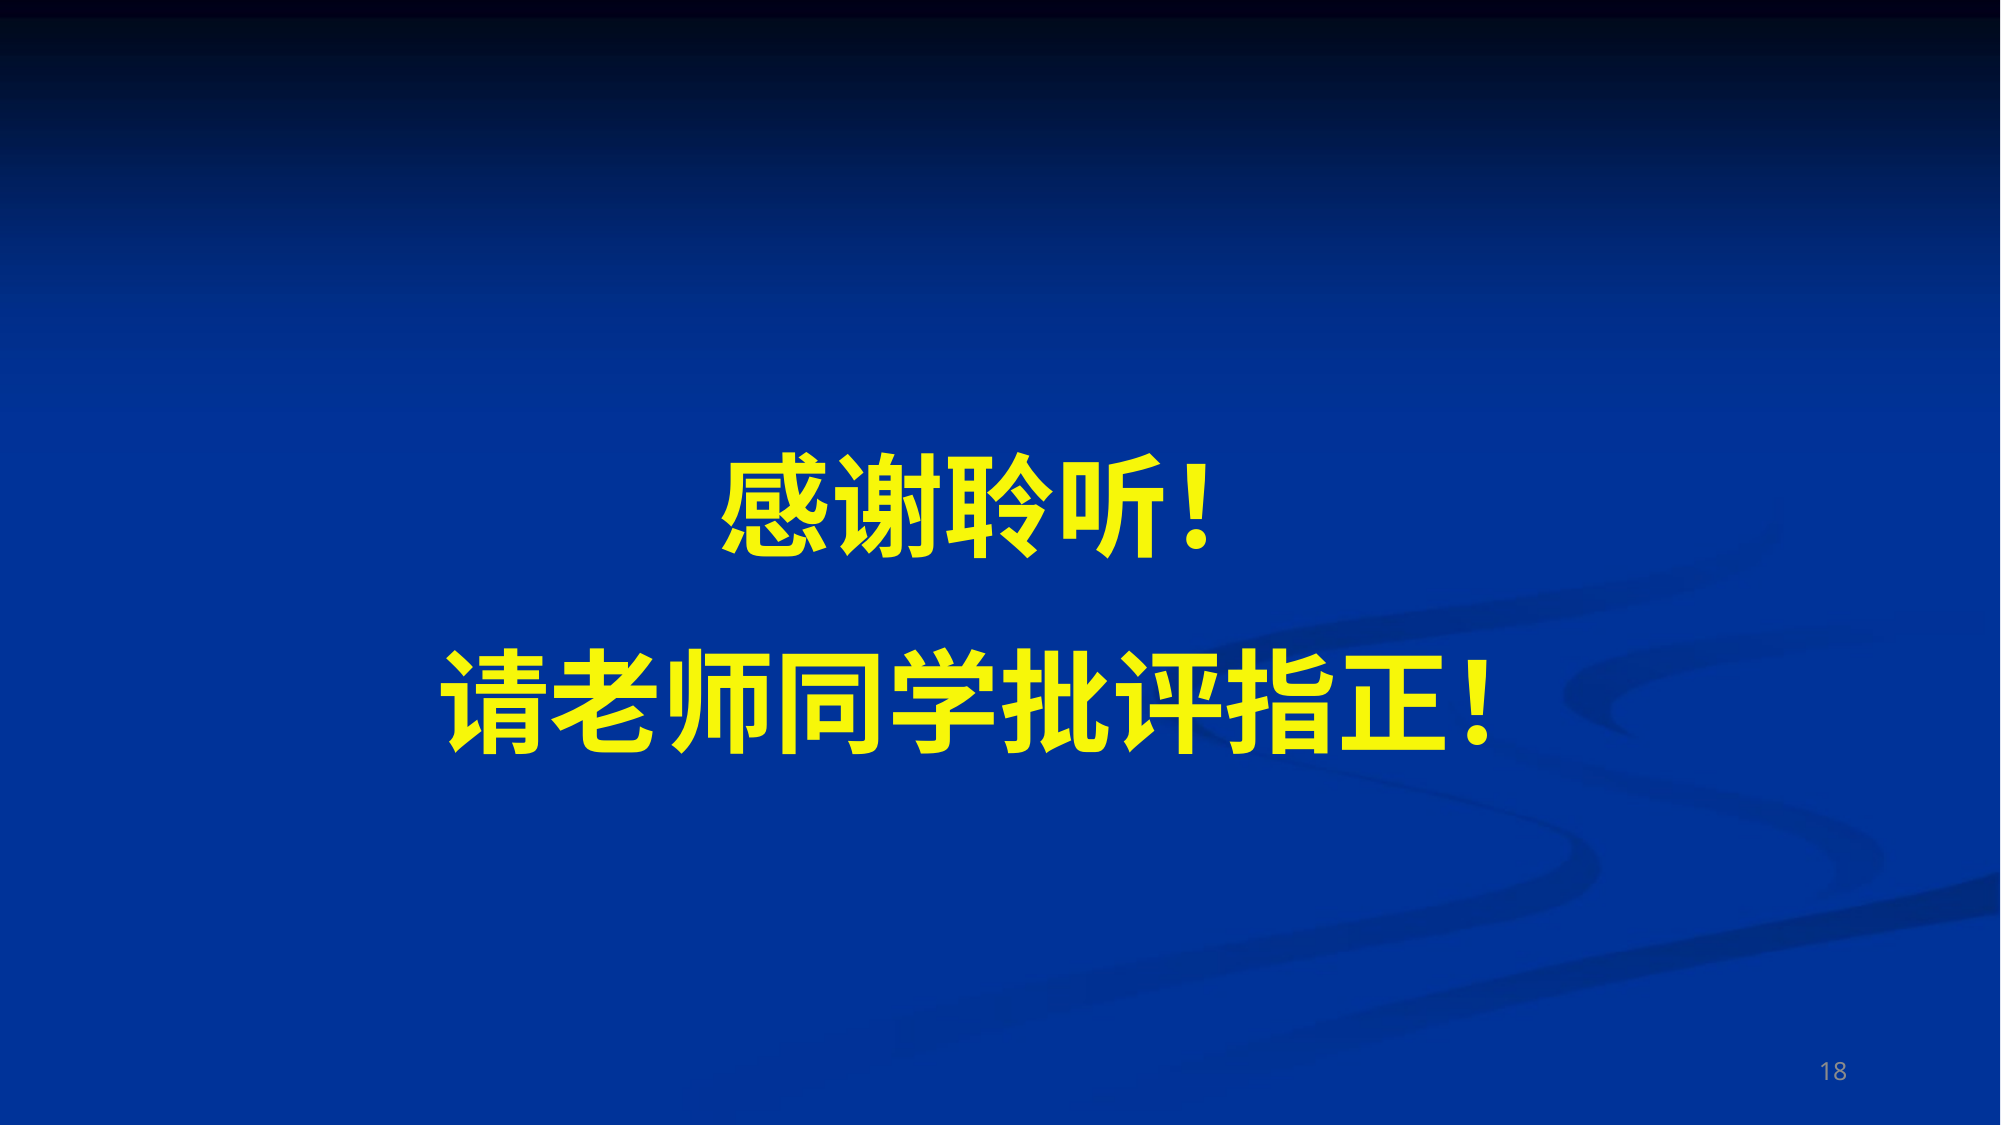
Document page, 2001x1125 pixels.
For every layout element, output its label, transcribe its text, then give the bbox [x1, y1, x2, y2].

slide_number 18 [1412, 1042, 1863, 1103]
picture [0, 0, 2001, 1125]
text_box 感谢聆听！ 请老师同学批评指正！ [0, 387, 2000, 765]
text_box [0, 117, 2000, 387]
